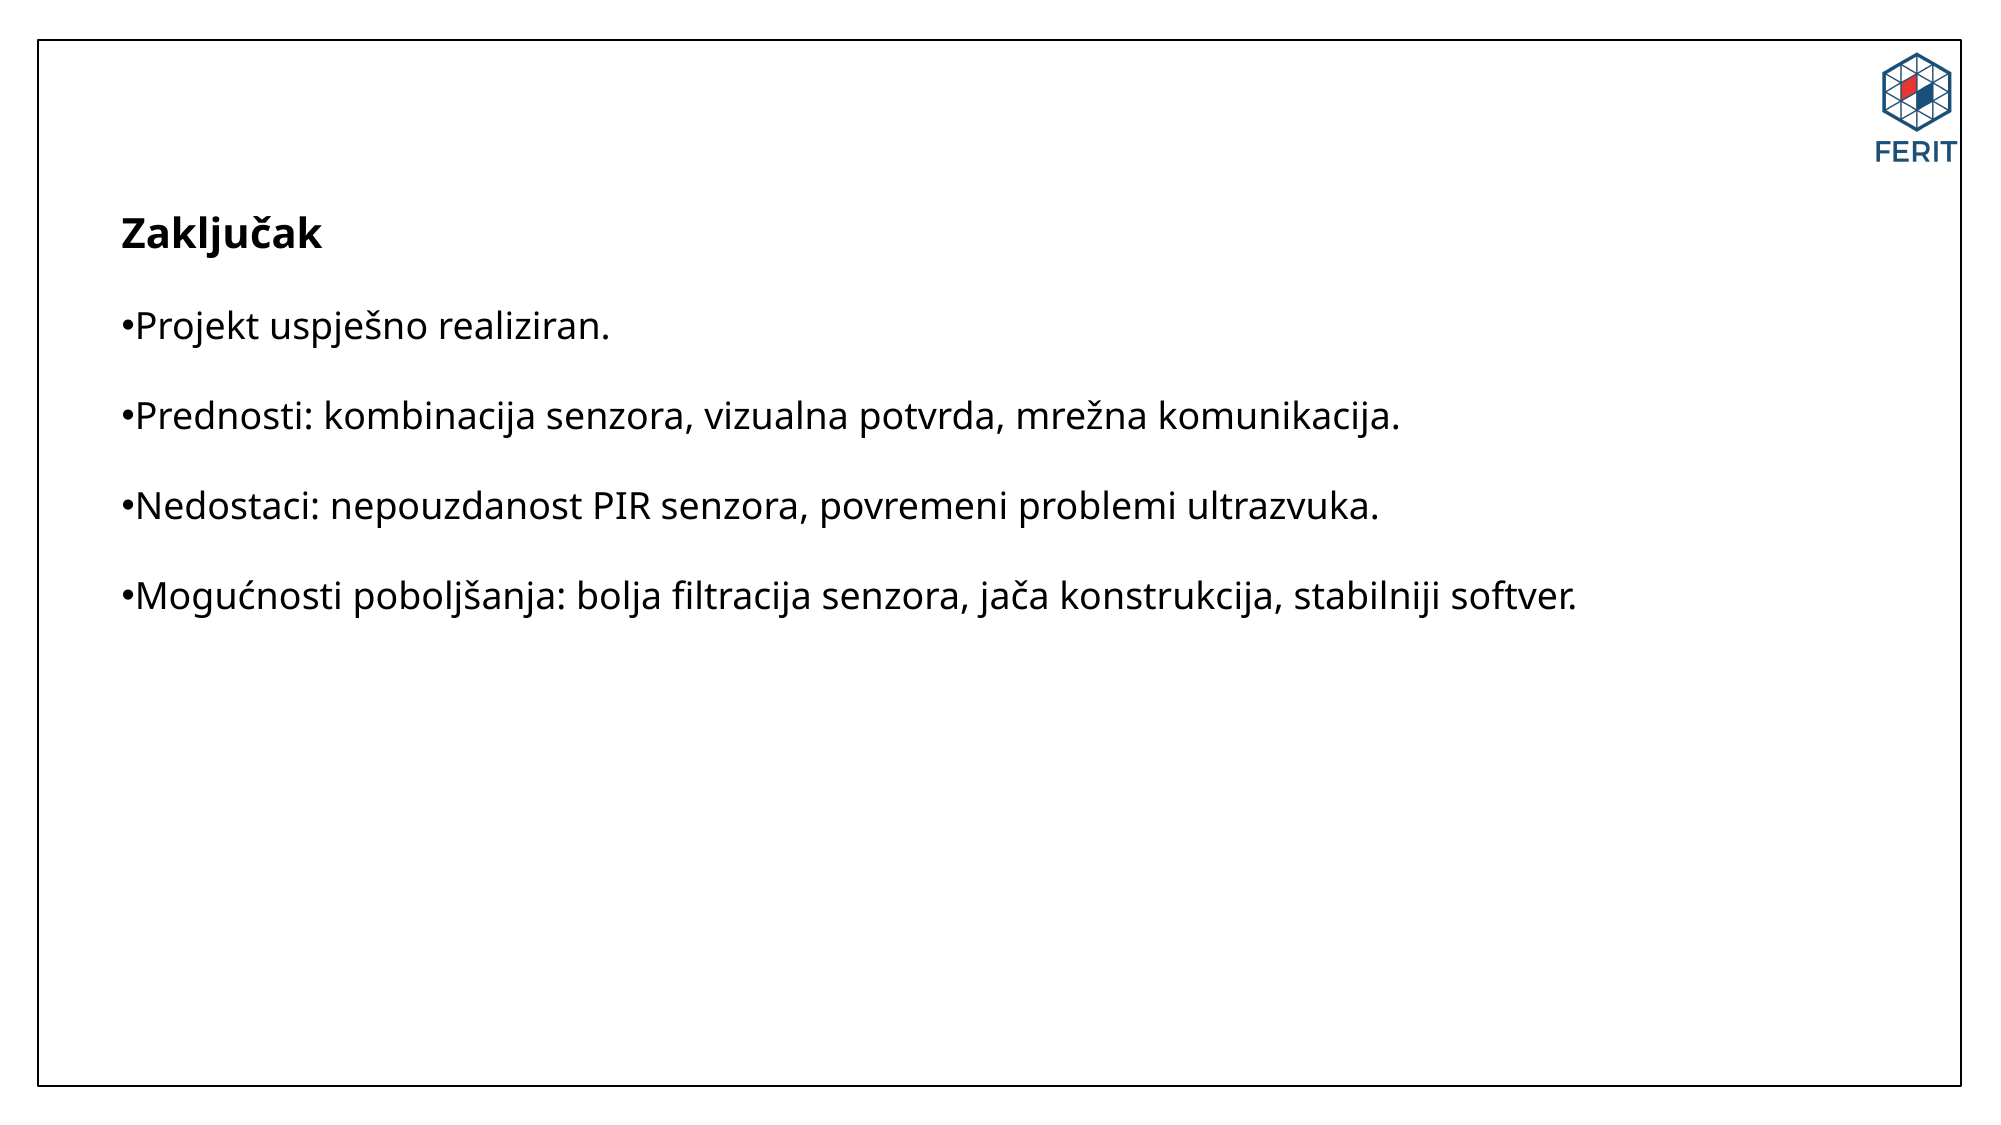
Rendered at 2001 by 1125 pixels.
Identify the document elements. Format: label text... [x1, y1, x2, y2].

text_box Zaključak Projekt uspješno realiziran. Prednosti: kombinacija senzora, vizualna potvrda, mrežna komunikacija. Nedostaci: nepouzdanost PIR senzora, povremeni problemi ultrazvuka. Mogućnosti poboljšanja: bolja filtracija senzora, jača konstrukcija, stabilniji softver. [106, 149, 1698, 625]
picture [1842, 49, 1990, 168]
